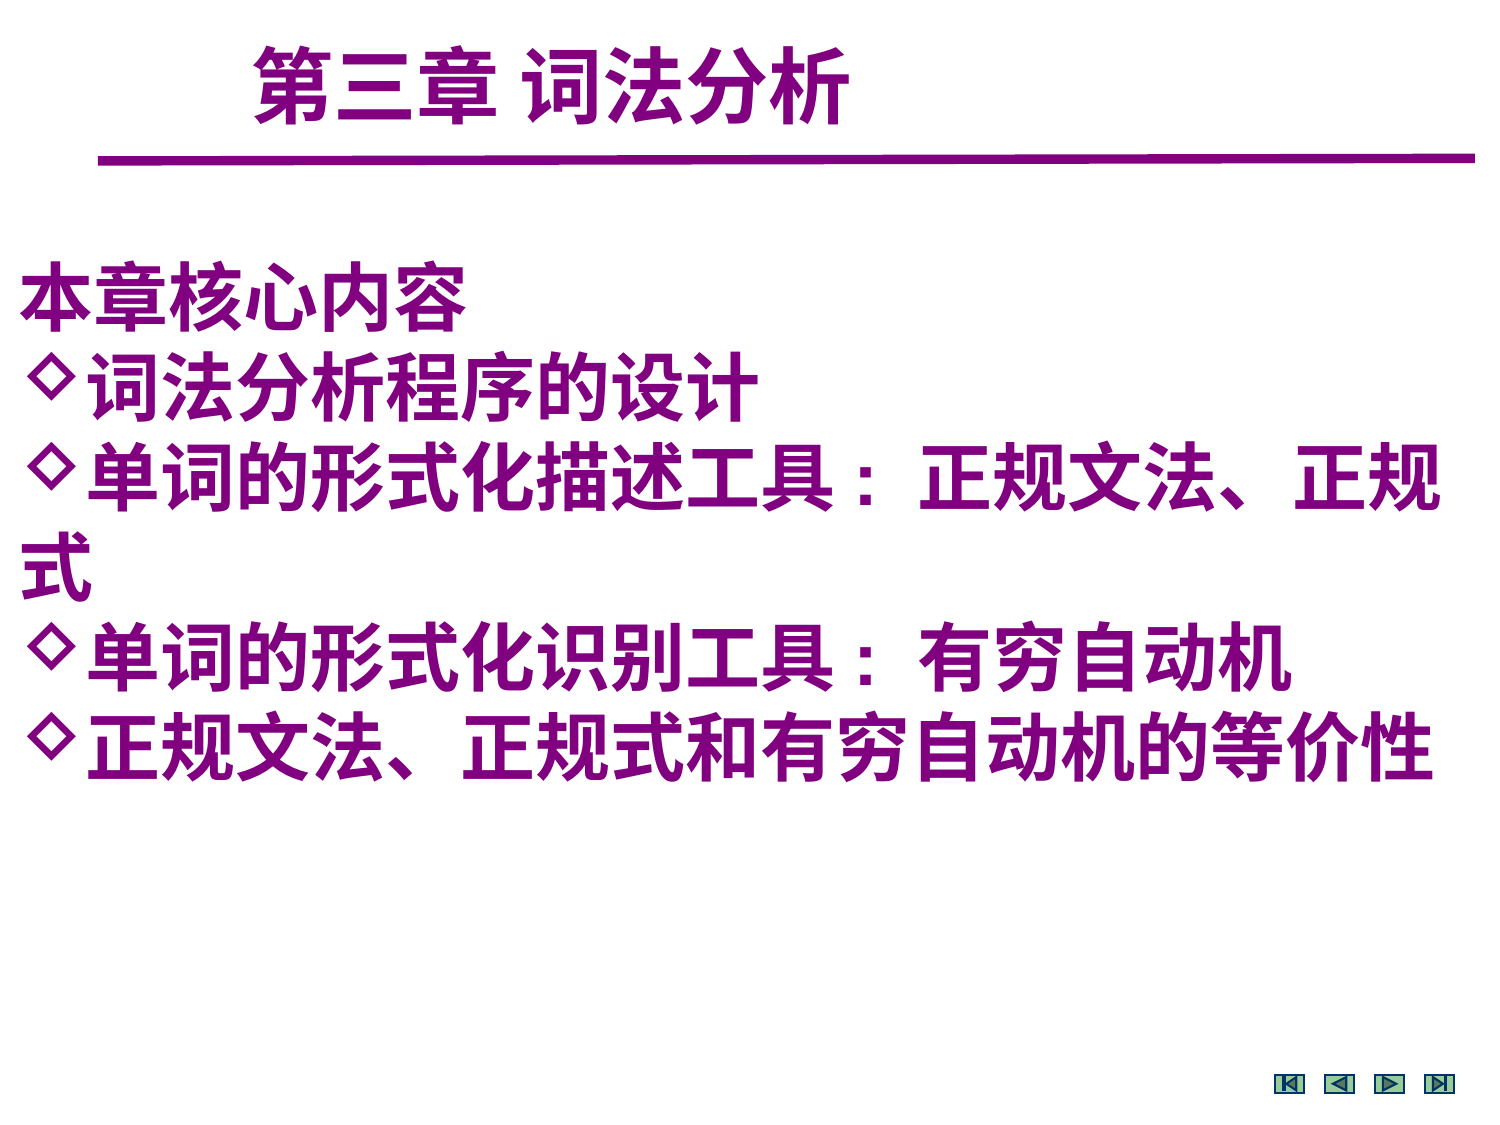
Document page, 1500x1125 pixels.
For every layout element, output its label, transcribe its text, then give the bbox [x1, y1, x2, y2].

text_box [1424, 1074, 1455, 1093]
text_box 第三章 词法分析 [235, 38, 1275, 143]
text_box 本章核心内容 词法分析程序的设计 单词的形式化描述工具: 正规文法、正规式 单词的形式化识别工具: 有穷自动机 正规文法、正规式和有穷自动机的等价性 [3, 243, 1500, 799]
text_box [1324, 1074, 1355, 1093]
text_box [1274, 1074, 1305, 1093]
text_box [1374, 1074, 1405, 1093]
